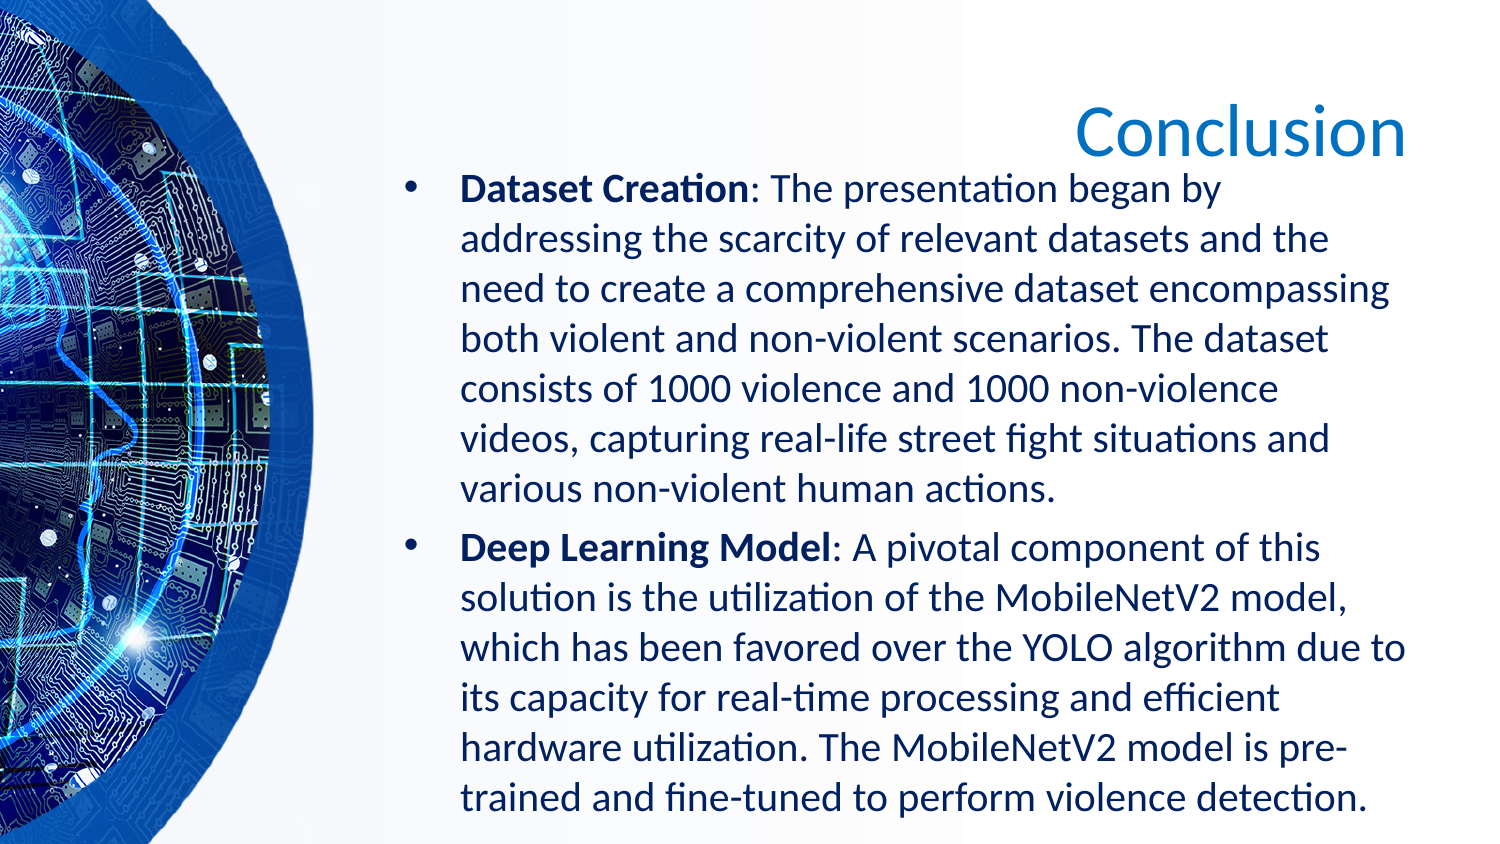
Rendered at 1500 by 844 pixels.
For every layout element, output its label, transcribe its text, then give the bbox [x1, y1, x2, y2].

list Dataset Creation: The presentation began by addressing the scarcity of relevant datasets and the need to create a comprehensive dataset encompassing both violent and non-violent scenarios. The dataset consists of 1000 violence and 1000 non-violence videos, capturing real-life street fight situations and various non-violent human actions. Deep Learning Model: A pivotal component of this solution is the utilization of the MobileNetV2 model, which has been favored over the YOLO algorithm due to its capacity for real-time processing and efficient hardware utilization. The MobileNetV2 model is pre-trained and fine-tuned to perform violence detection. [388, 153, 1424, 796]
picture [0, 0, 1500, 844]
title Conclusion [343, 66, 1424, 186]
